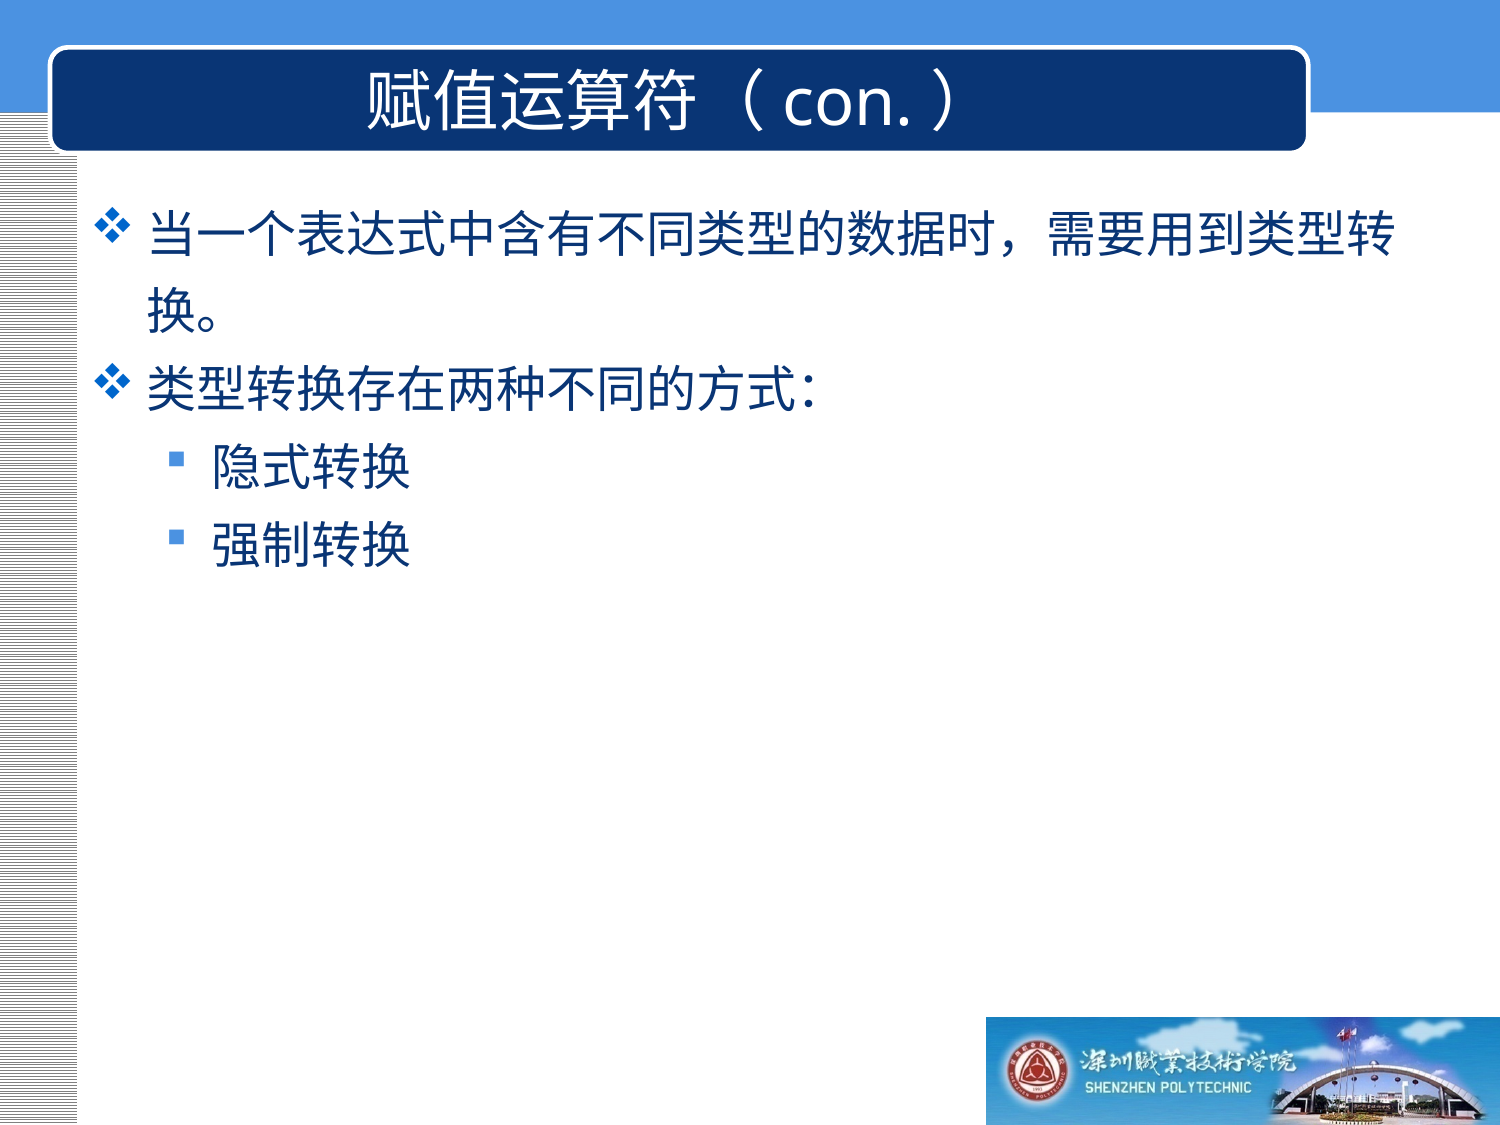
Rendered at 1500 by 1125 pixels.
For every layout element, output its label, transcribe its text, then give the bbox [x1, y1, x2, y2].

title 赋值运算符（con.） [75, 52, 1288, 145]
picture [986, 1017, 1500, 1125]
list 当一个表达式中含有不同类型的数据时，需要用到类型转换。 类型转换存在两种不同的方式： 隐式转换 强制转换 [75, 176, 1425, 1038]
